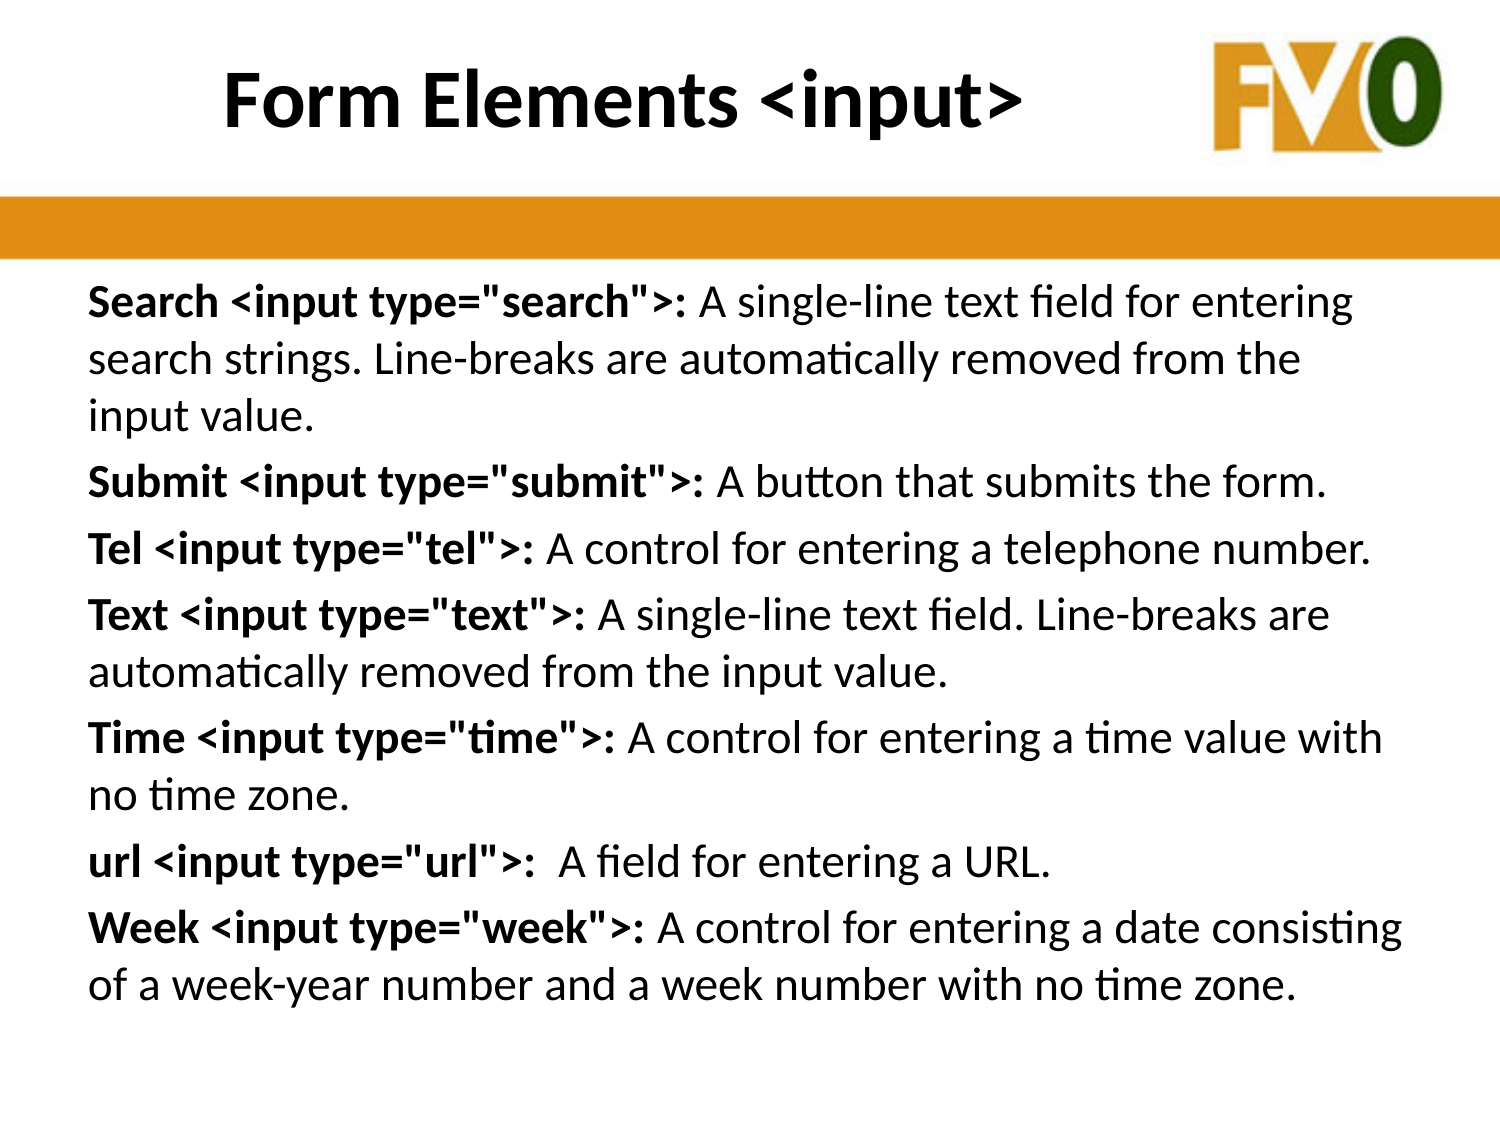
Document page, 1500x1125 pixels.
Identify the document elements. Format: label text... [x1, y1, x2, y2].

title Form Elements <input> [0, 0, 1300, 188]
picture [0, 0, 1500, 1125]
list Search <input type="search">: A single-line text field for entering search strings. Line-breaks are automatically removed from the input value. Submit <input type="submit">: A button that submits the form. Tel <input type="tel">: A control for entering a telephone number. Text <input type="text">: A single-line text field. Line-breaks are automatically removed from the input value. Time <input type="time">: A control for entering a time value with no time zone. url <input type="url">: A field for entering a URL. Week <input type="week">: A control for entering a date consisting of a week-year number and a week number with no time zone. [72, 262, 1423, 1100]
